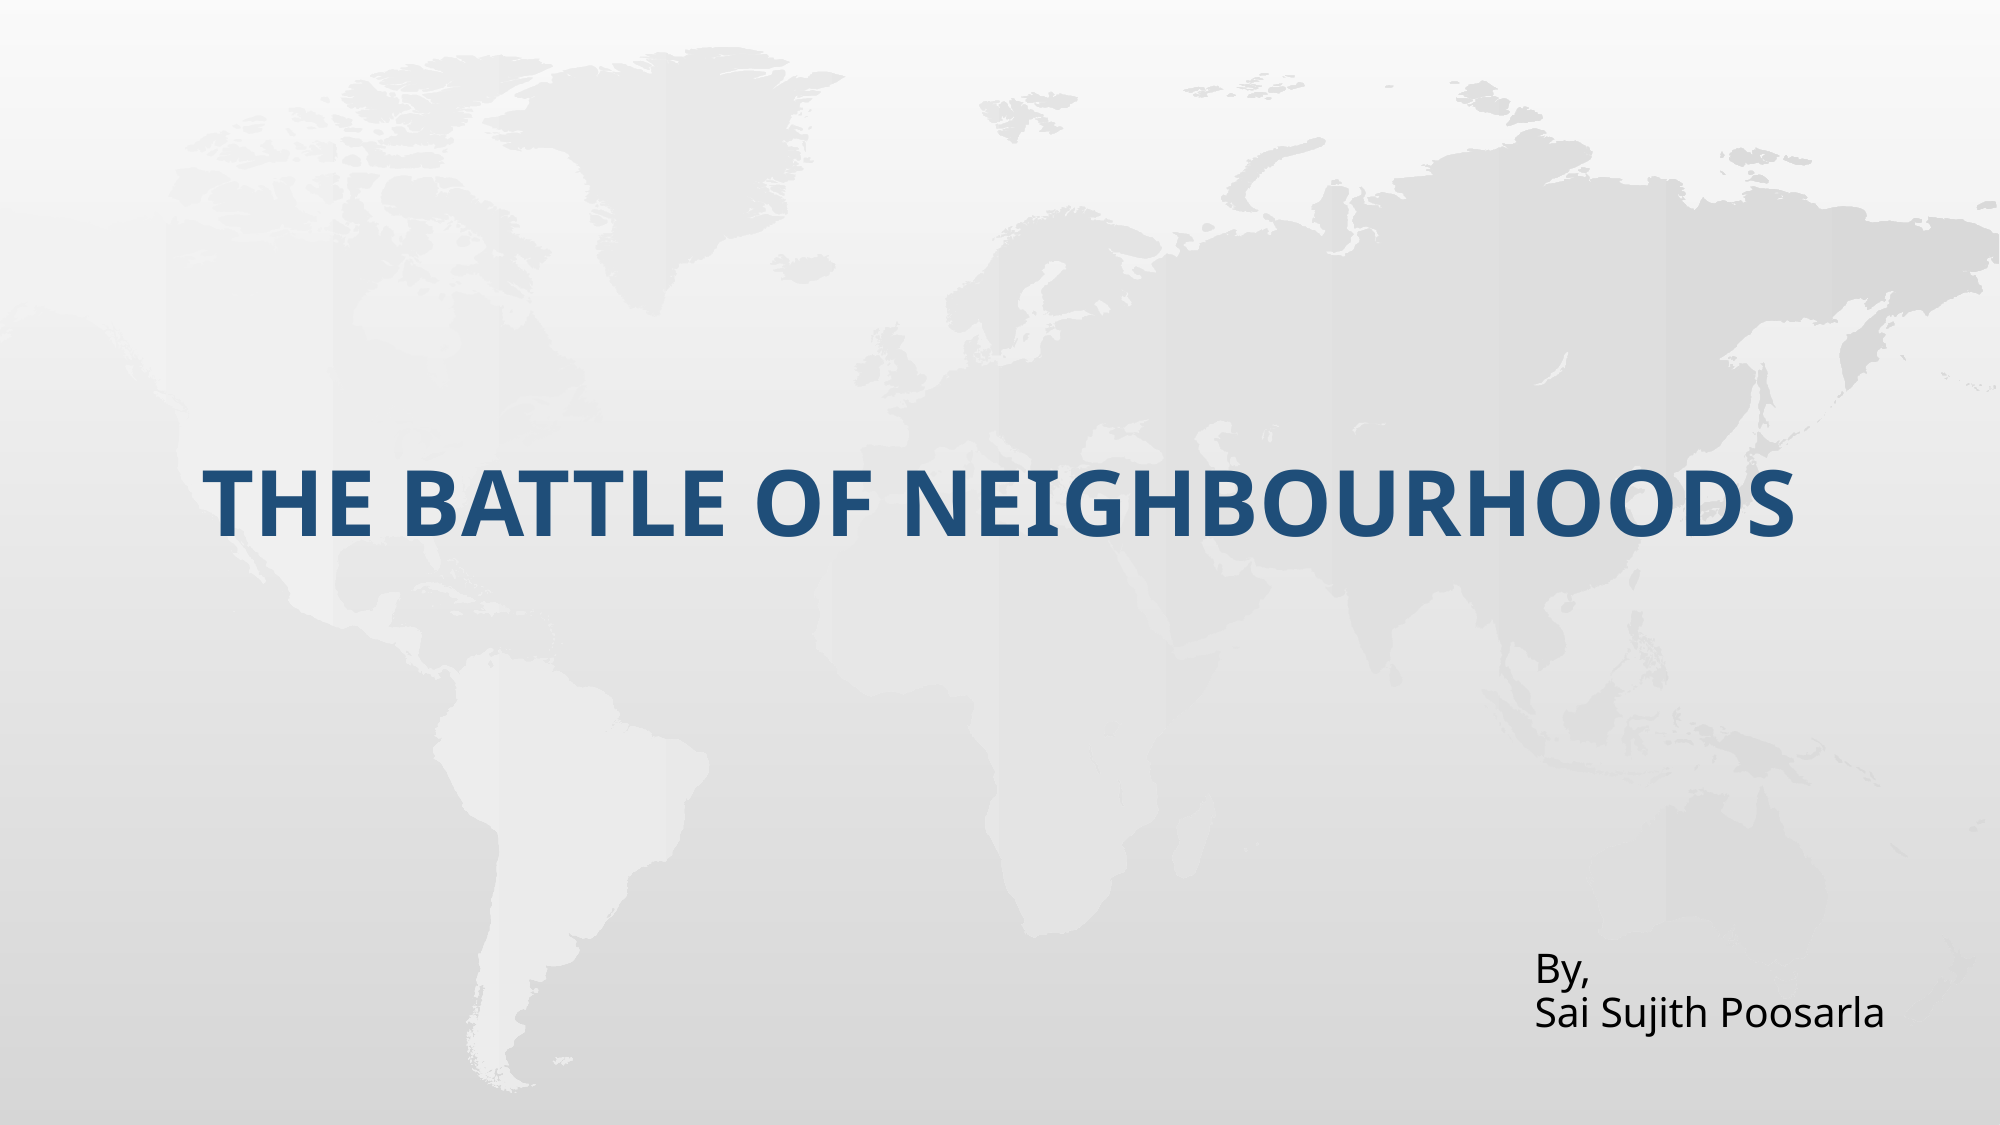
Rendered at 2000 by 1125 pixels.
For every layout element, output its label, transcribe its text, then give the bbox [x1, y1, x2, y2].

title The Battle of Neighbourhoods [0, 420, 2000, 564]
subtitle By, Sai Sujith Poosarla [1519, 940, 1954, 1045]
